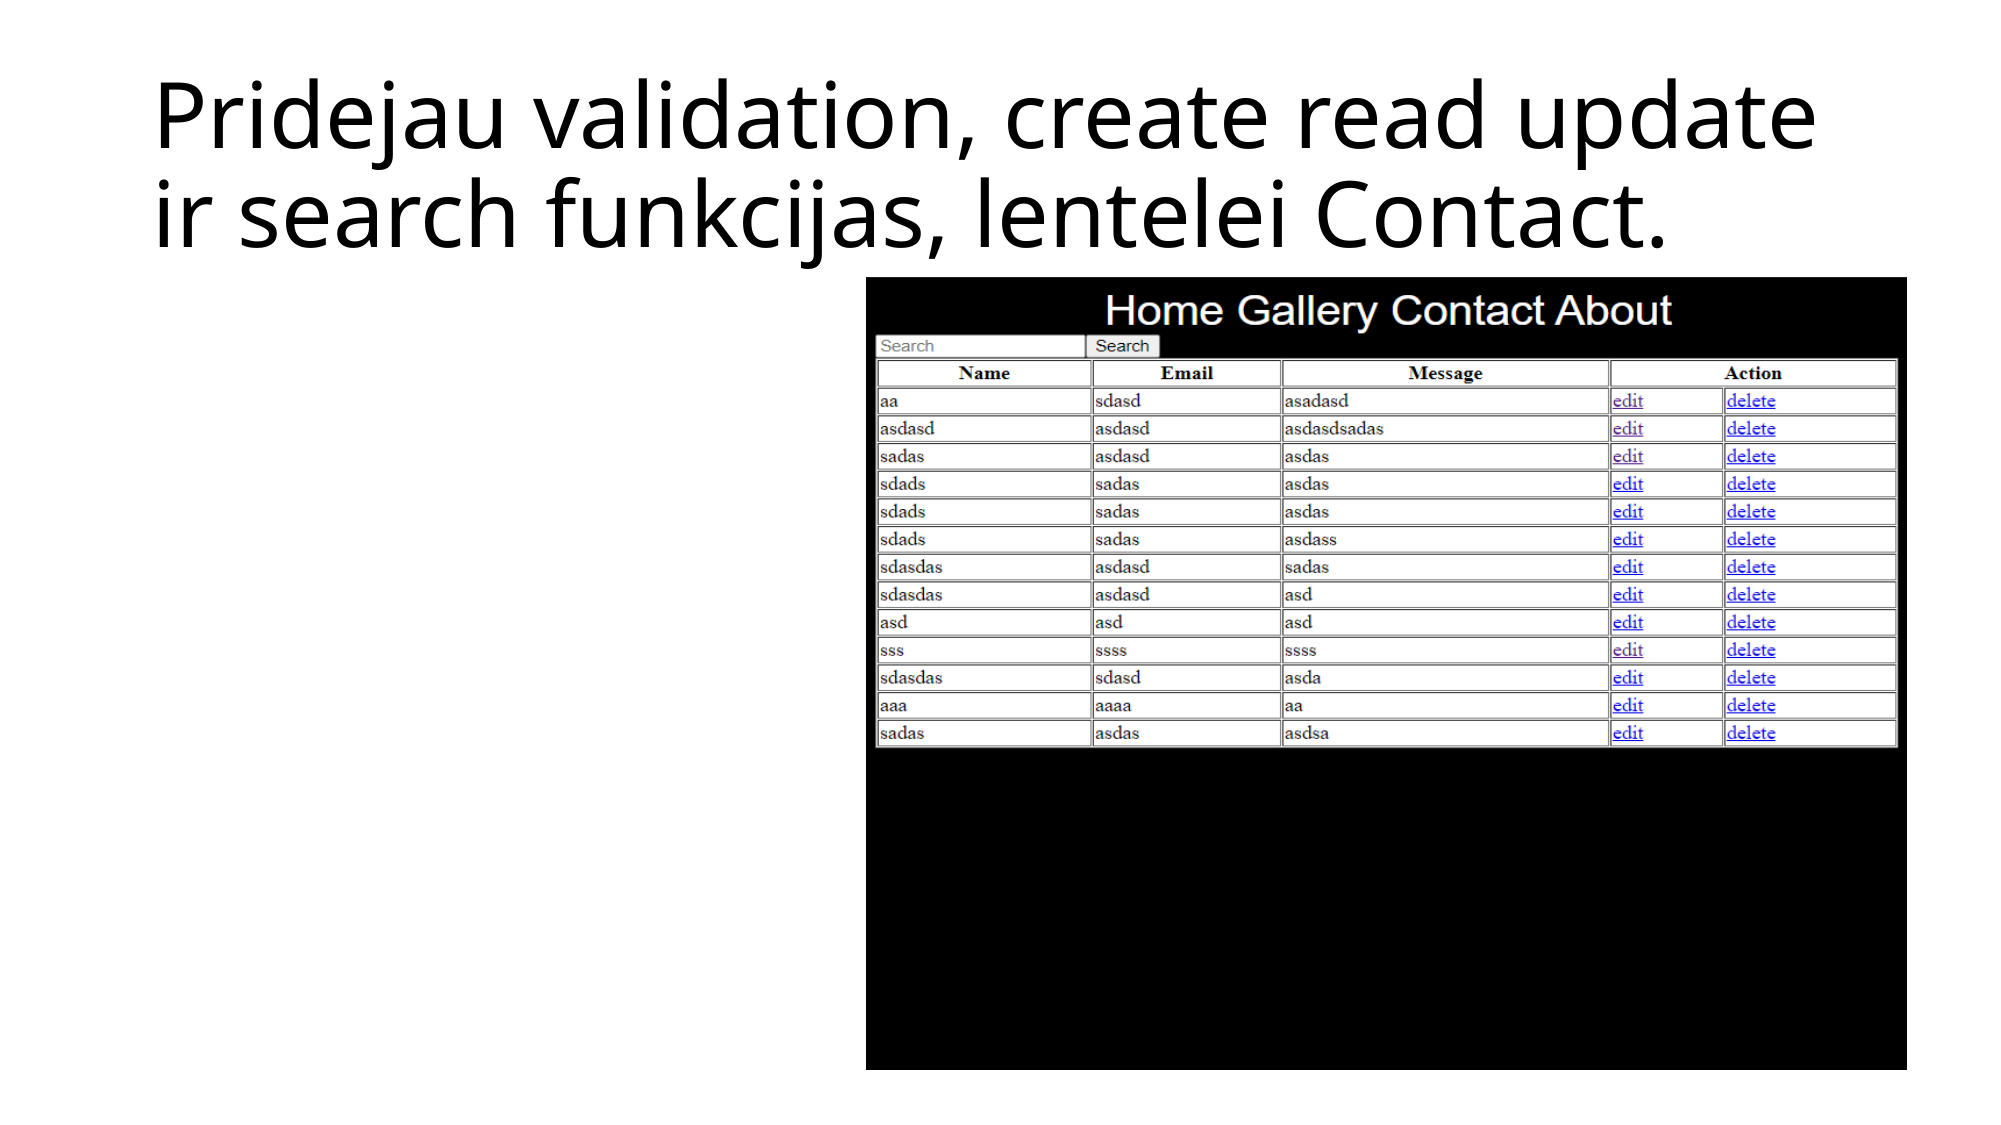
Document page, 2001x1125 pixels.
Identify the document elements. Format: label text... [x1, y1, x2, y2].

title Pridejau validation, create read update ir search funkcijas, lentelei Contact. [137, 59, 1863, 278]
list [866, 277, 1907, 1070]
